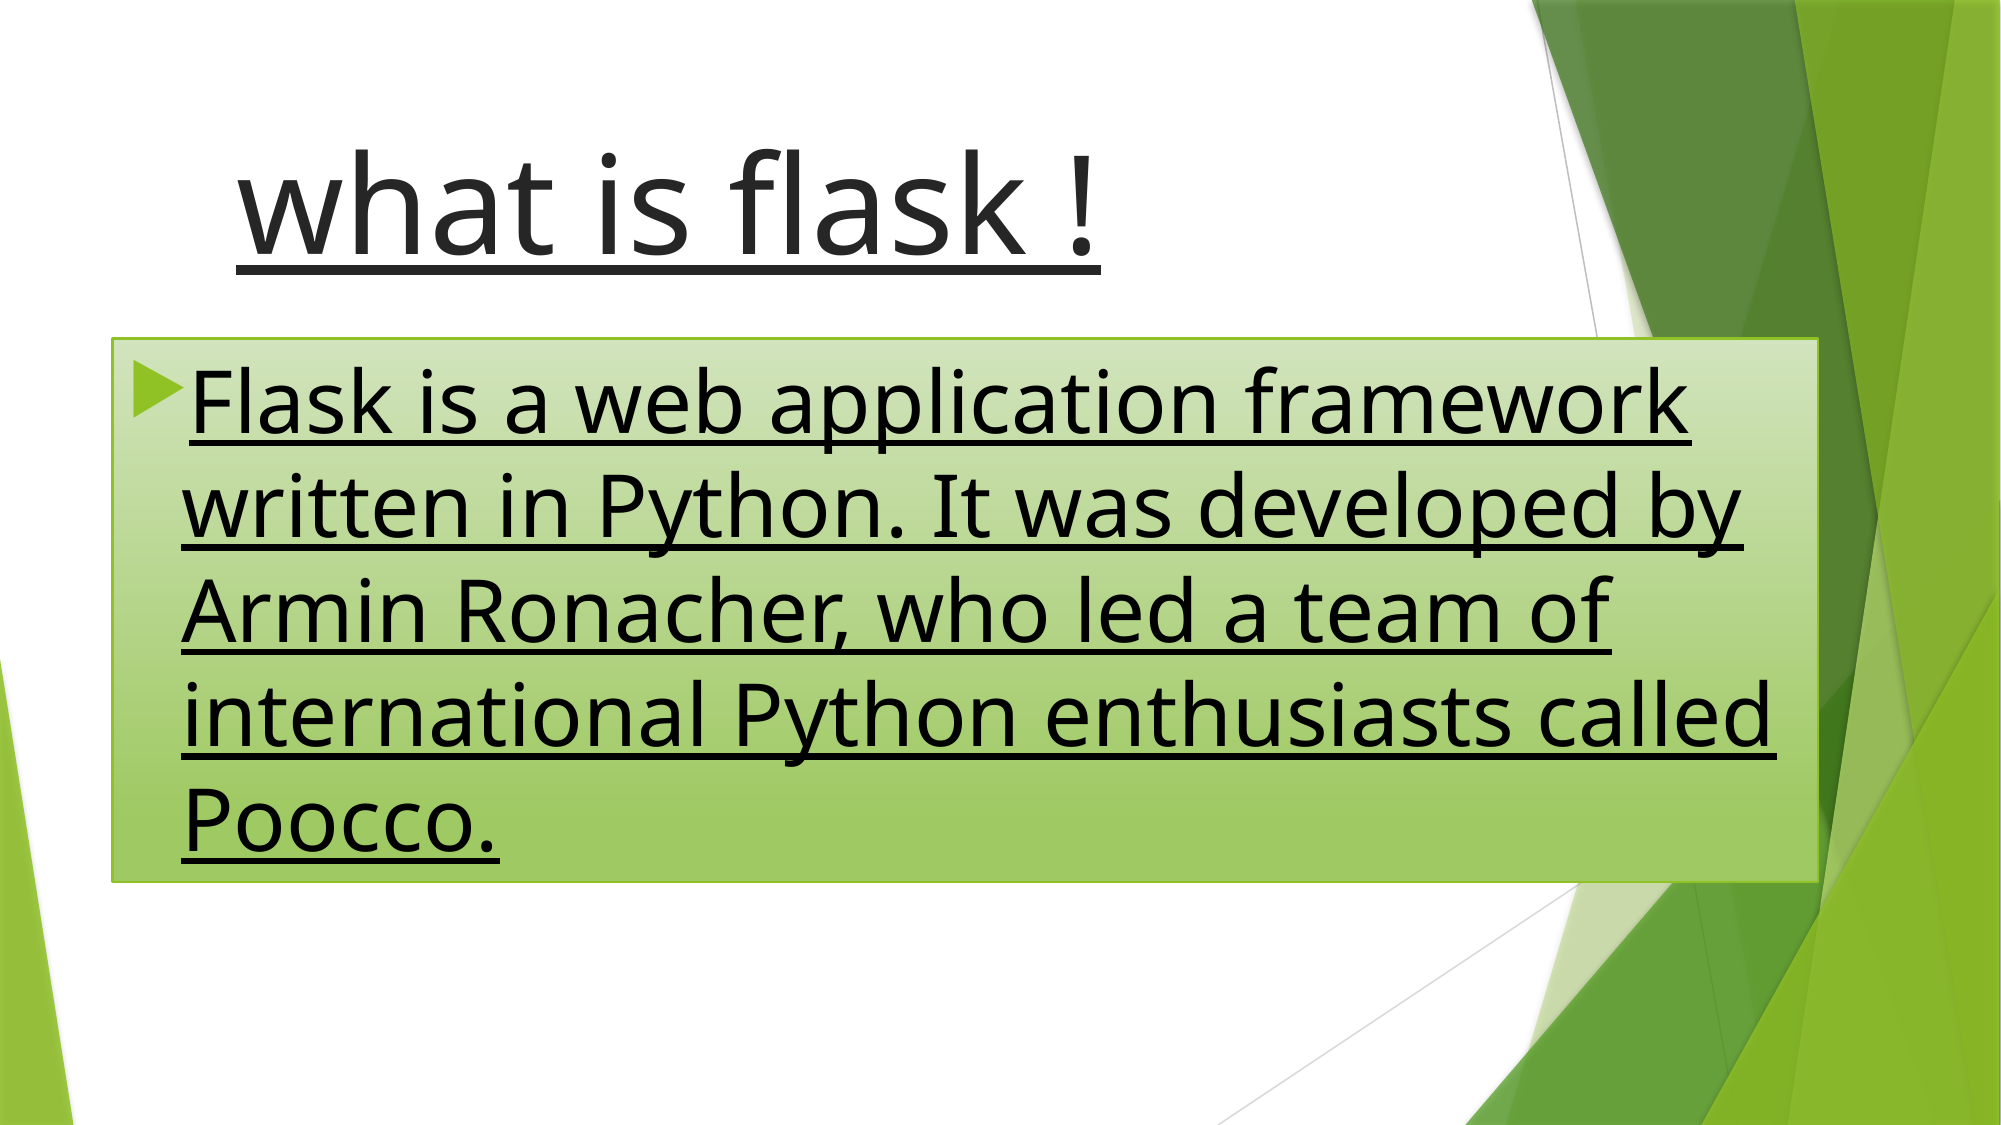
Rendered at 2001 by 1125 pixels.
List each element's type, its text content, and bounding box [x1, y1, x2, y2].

list Flask is a web application framework written in Python. It was developed by Armin Ronacher, who led a team of international Python enthusiasts called Poocco. [111, 337, 1819, 883]
title what is flask ! [221, 109, 1240, 293]
